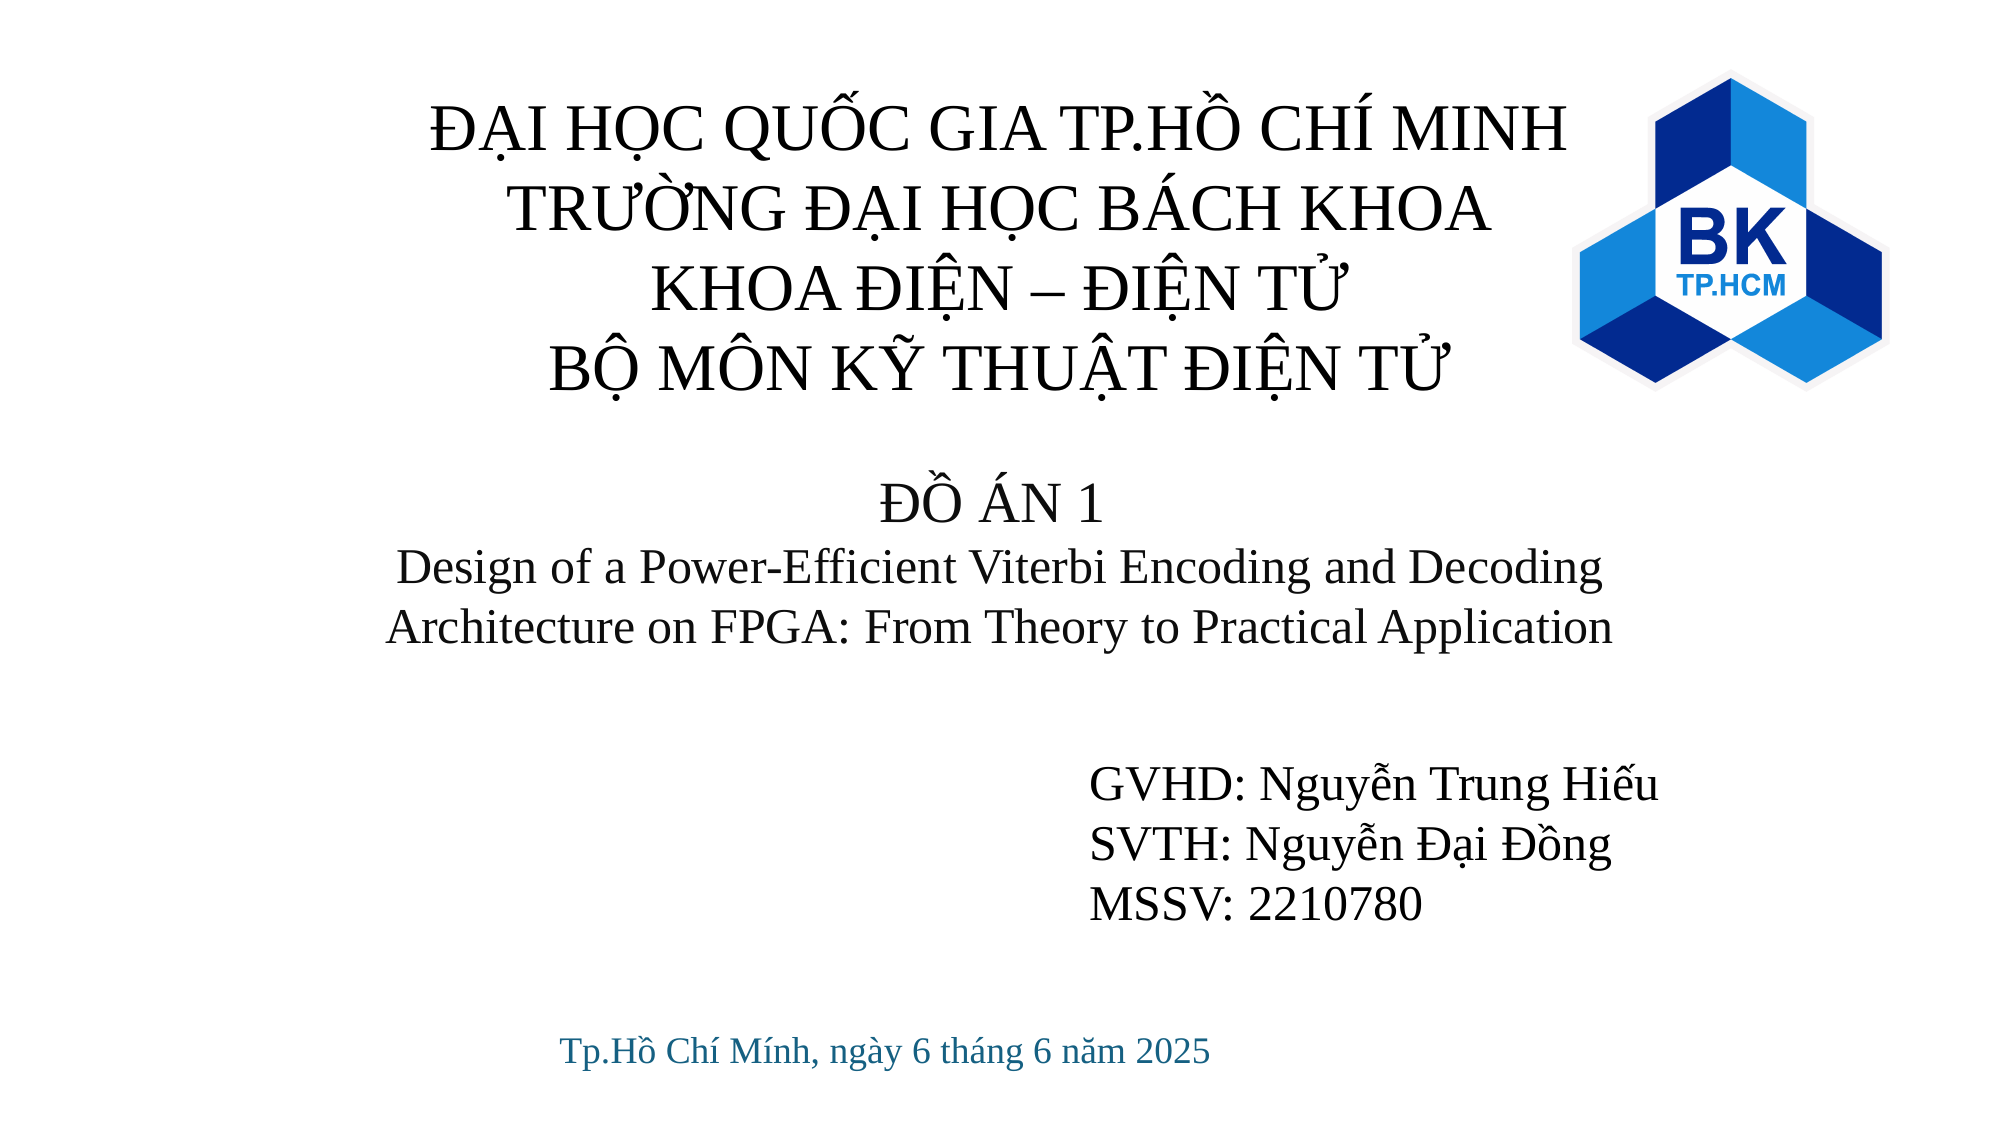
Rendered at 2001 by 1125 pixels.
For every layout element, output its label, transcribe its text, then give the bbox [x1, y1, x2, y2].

text_box ĐẠI HỌC QUỐC GIA TP.HỒ CHÍ MINH TRƯỜNG ĐẠI HỌC BÁCH KHOA KHOA ĐIỆN – ĐIỆN TỬ BỘ MÔN KỸ THUẬT ĐIỆN TỬ [415, 76, 1555, 411]
picture [1555, 53, 1912, 416]
text_box ĐỒ ÁN 1 Design of a Power-Efficient Viterbi Encoding and Decoding Architecture on FPGA: From Theory to Practical Application [295, 456, 1705, 662]
text_box GVHD: Nguyễn Trung Hiếu SVTH: Nguyễn Đại Đồng MSSV: 2210780 [1074, 742, 1837, 938]
text_box Tp.Hồ Chí Mính, ngày 6 tháng 6 năm 2025 [544, 1018, 1456, 1079]
